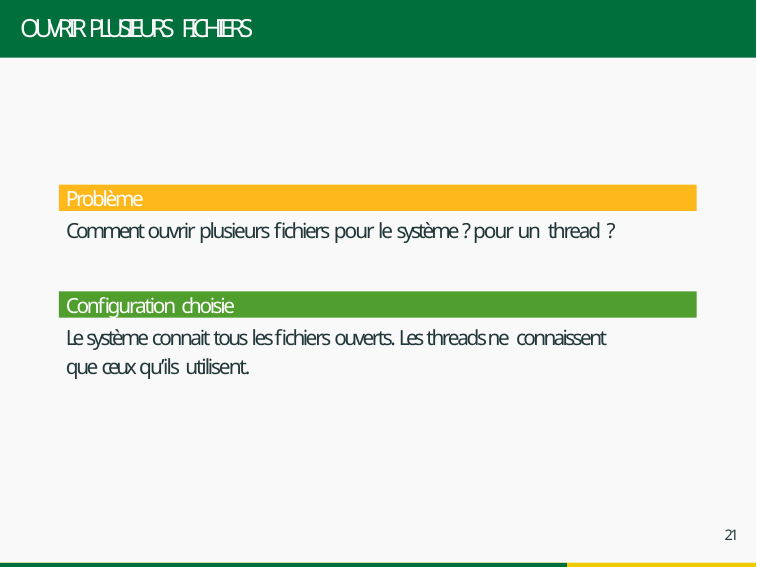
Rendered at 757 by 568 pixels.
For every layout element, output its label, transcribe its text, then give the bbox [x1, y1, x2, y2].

text_box Comment ouvrir plusieurs fichiers pour le système ? pour un thread ? [63, 212, 625, 243]
text_box Configuration choisie [58, 291, 697, 318]
slide_number 21 [719, 522, 746, 561]
text_box Le système connait tous les fichiers ouverts. Les threads ne connaissent que ceux qu’ils utilisent. [63, 319, 616, 379]
title OUVRIR PLUSIEURS FICHIERS [18, 10, 318, 108]
text_box Problème [58, 184, 697, 211]
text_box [0, 562, 757, 568]
